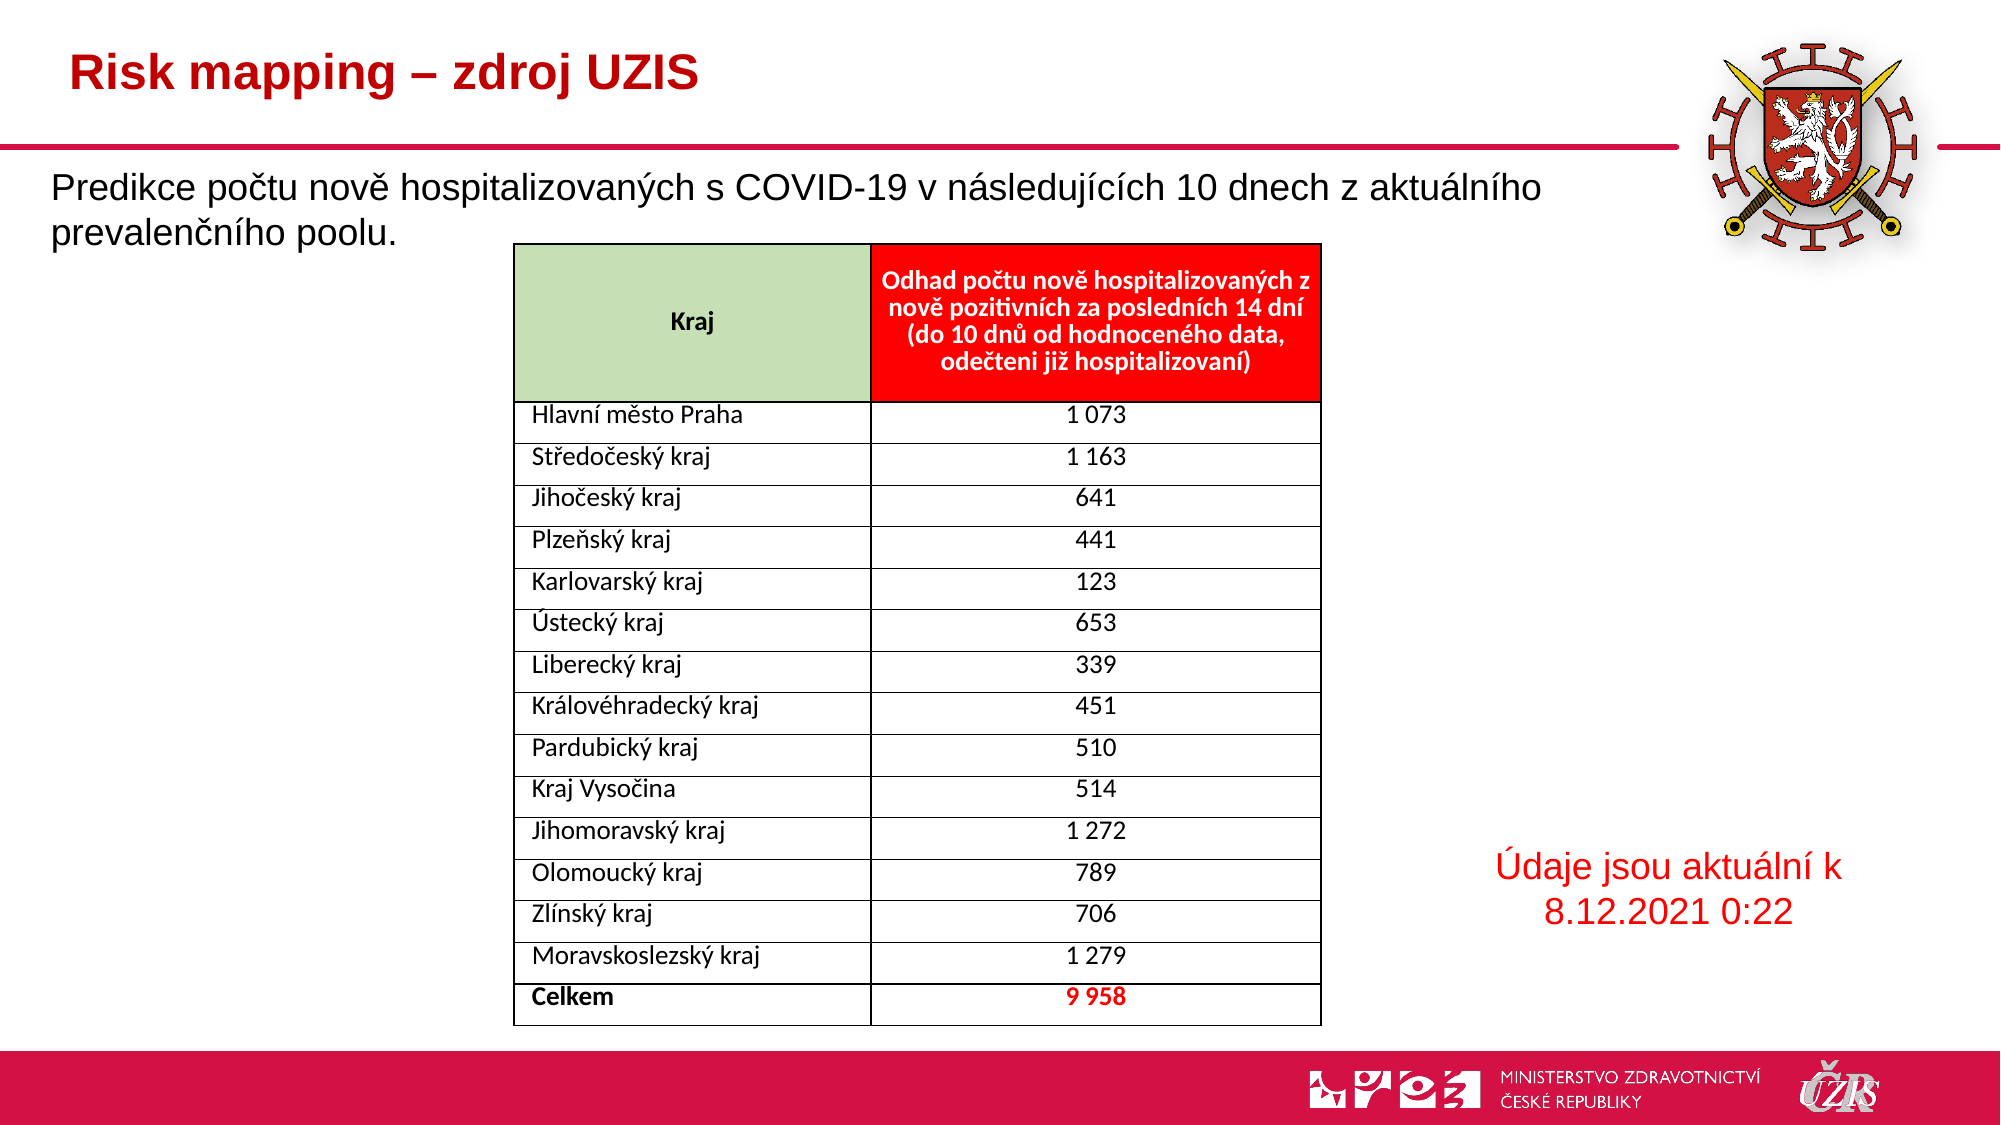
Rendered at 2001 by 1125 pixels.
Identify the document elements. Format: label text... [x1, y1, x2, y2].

table_header Kraj [515, 245, 870, 401]
table_header Odhad počtu nově hospitalizovaných z nově pozitivních za posledních 14 dní (do 10 dnů od hodnoceného data, odečteni již hospitalizovaní) [872, 245, 1320, 401]
table_cell Královéhradecký kraj [515, 693, 870, 734]
table_cell Jihočeský kraj [515, 486, 870, 526]
table_cell 9 958 [872, 985, 1320, 1025]
table_cell 706 [872, 901, 1320, 942]
title Risk mapping – zdroj UZIS [54, 0, 1677, 147]
table_cell 510 [872, 735, 1320, 776]
table_cell 339 [872, 652, 1320, 692]
picture [1778, 1050, 1901, 1125]
table_cell Hlavní město Praha [515, 403, 870, 443]
table_cell Liberecký kraj [515, 652, 870, 692]
table_cell 1 272 [872, 818, 1320, 859]
table_cell 789 [872, 860, 1320, 900]
table_cell Kraj Vysočina [515, 777, 870, 817]
table_cell 123 [872, 569, 1320, 609]
text_box Predikce počtu nově hospitalizovaných s COVID-19 v následujících 10 dnech z aktuálního prevalenčního poolu. [36, 156, 1677, 261]
table_cell 451 [872, 693, 1320, 734]
table_cell 653 [872, 610, 1320, 651]
table_cell Karlovarský kraj [515, 569, 870, 609]
table_cell 641 [872, 486, 1320, 526]
table_cell 441 [872, 527, 1320, 568]
text_box Údaje jsou aktuální k 8.12.2021 0:22 [1477, 835, 1860, 940]
table_cell Plzeňský kraj [515, 527, 870, 568]
table_cell 1 279 [872, 943, 1320, 983]
table_cell Pardubický kraj [515, 735, 870, 776]
table_cell 1 073 [872, 403, 1320, 443]
table_cell Jihomoravský kraj [515, 818, 870, 859]
table_cell Zlínský kraj [515, 901, 870, 942]
table_cell Středočeský kraj [515, 444, 870, 485]
table_cell 514 [872, 777, 1320, 817]
picture [1308, 1068, 1762, 1108]
picture [1702, 37, 1923, 257]
table_cell Celkem [515, 985, 870, 1025]
table_cell Moravskoslezský kraj [515, 943, 870, 983]
table_cell Ústecký kraj [515, 610, 870, 651]
table_cell Olomoucký kraj [515, 860, 870, 900]
table_cell 1 163 [872, 444, 1320, 485]
